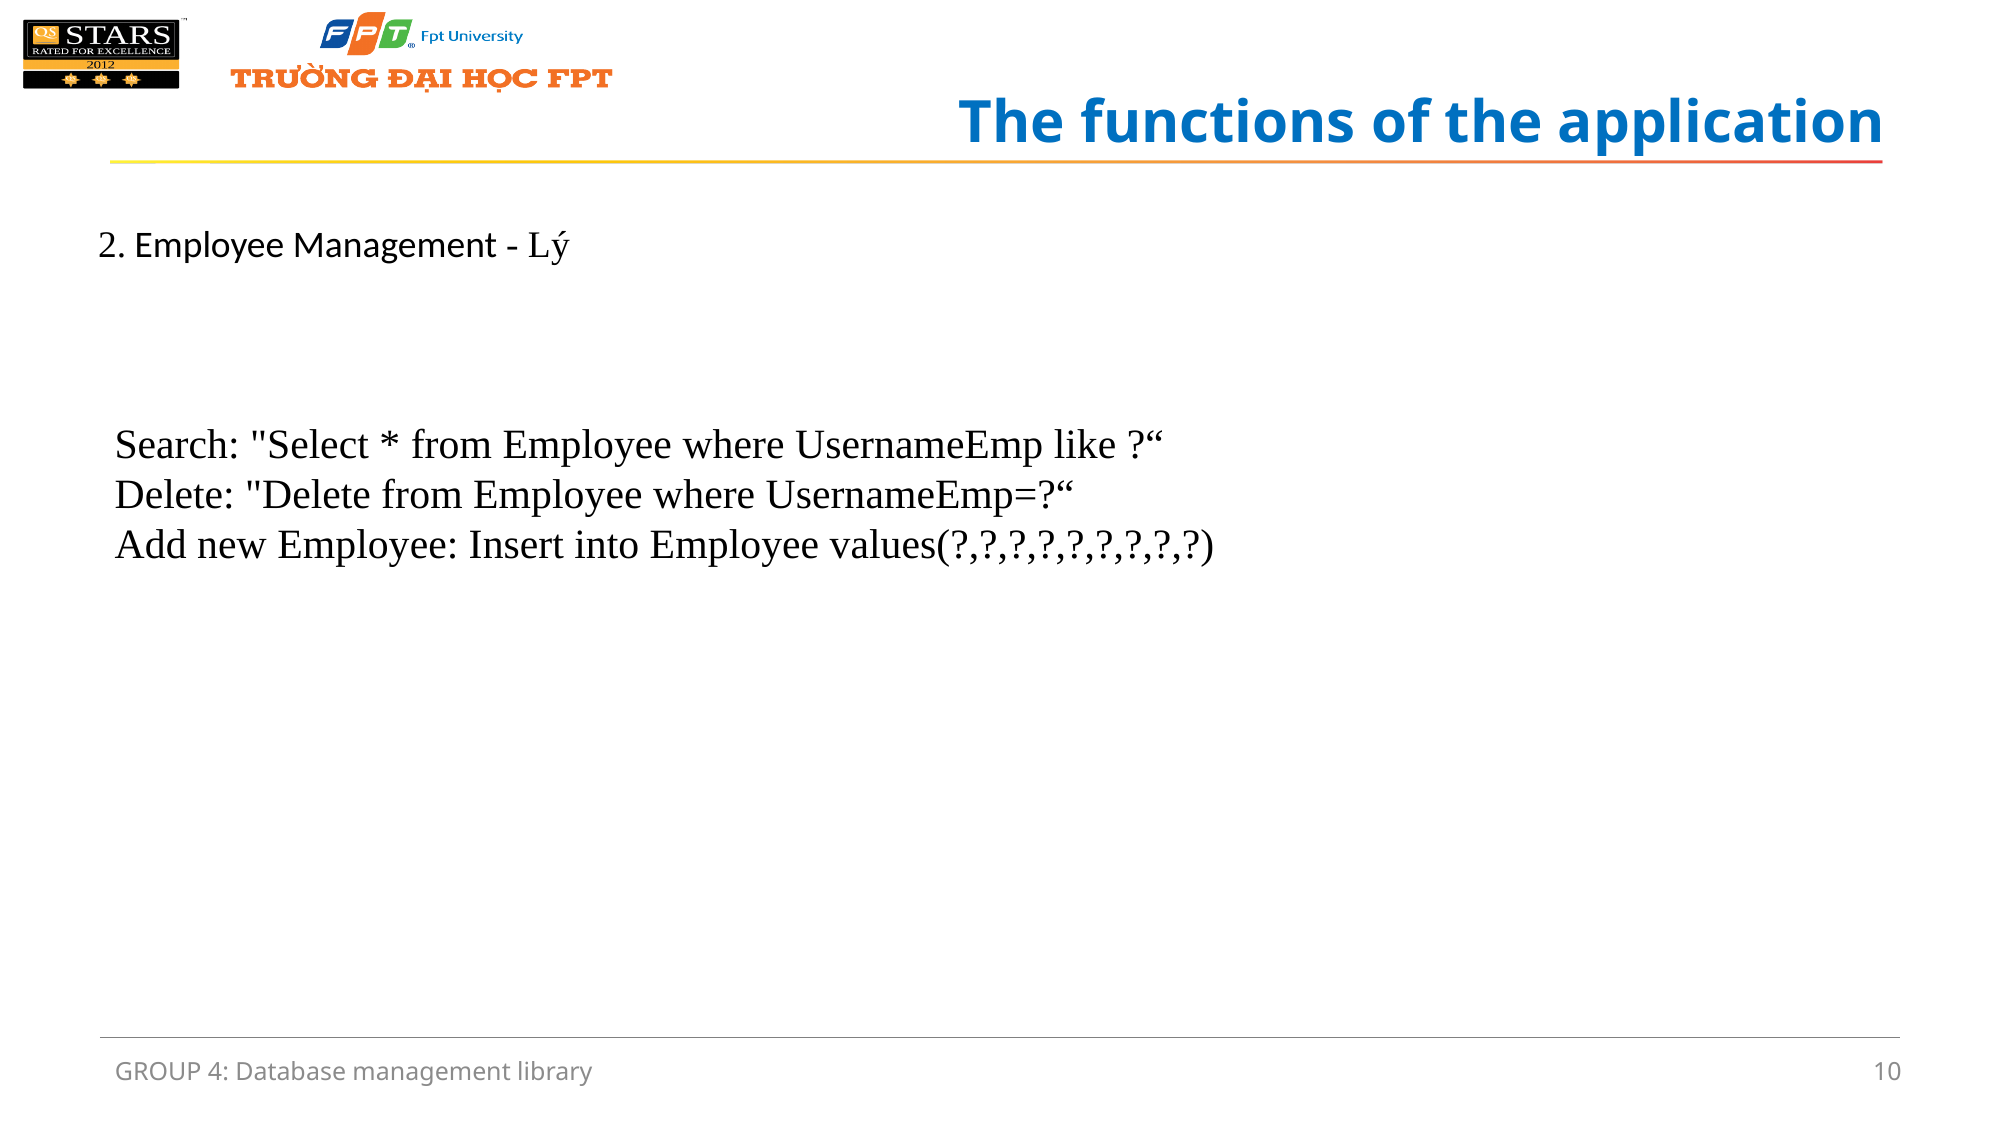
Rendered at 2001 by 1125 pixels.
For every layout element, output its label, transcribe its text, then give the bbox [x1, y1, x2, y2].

picture [0, 0, 2000, 288]
title The functions of the application [616, 24, 1901, 213]
text_box 2. Employee Management - Lý [83, 212, 759, 273]
text_box Search: "Select * from Employee where UsernameEmp like ?“ Delete: "Delete from Employee where UsernameEmp=?“ Add new Employee: Insert into Employee values(?,?,?,?,?,?,?,?,?) [99, 409, 1872, 575]
slide_number 10 [1449, 1042, 1917, 1103]
footer GROUP 4: Database management library [99, 1040, 1434, 1100]
